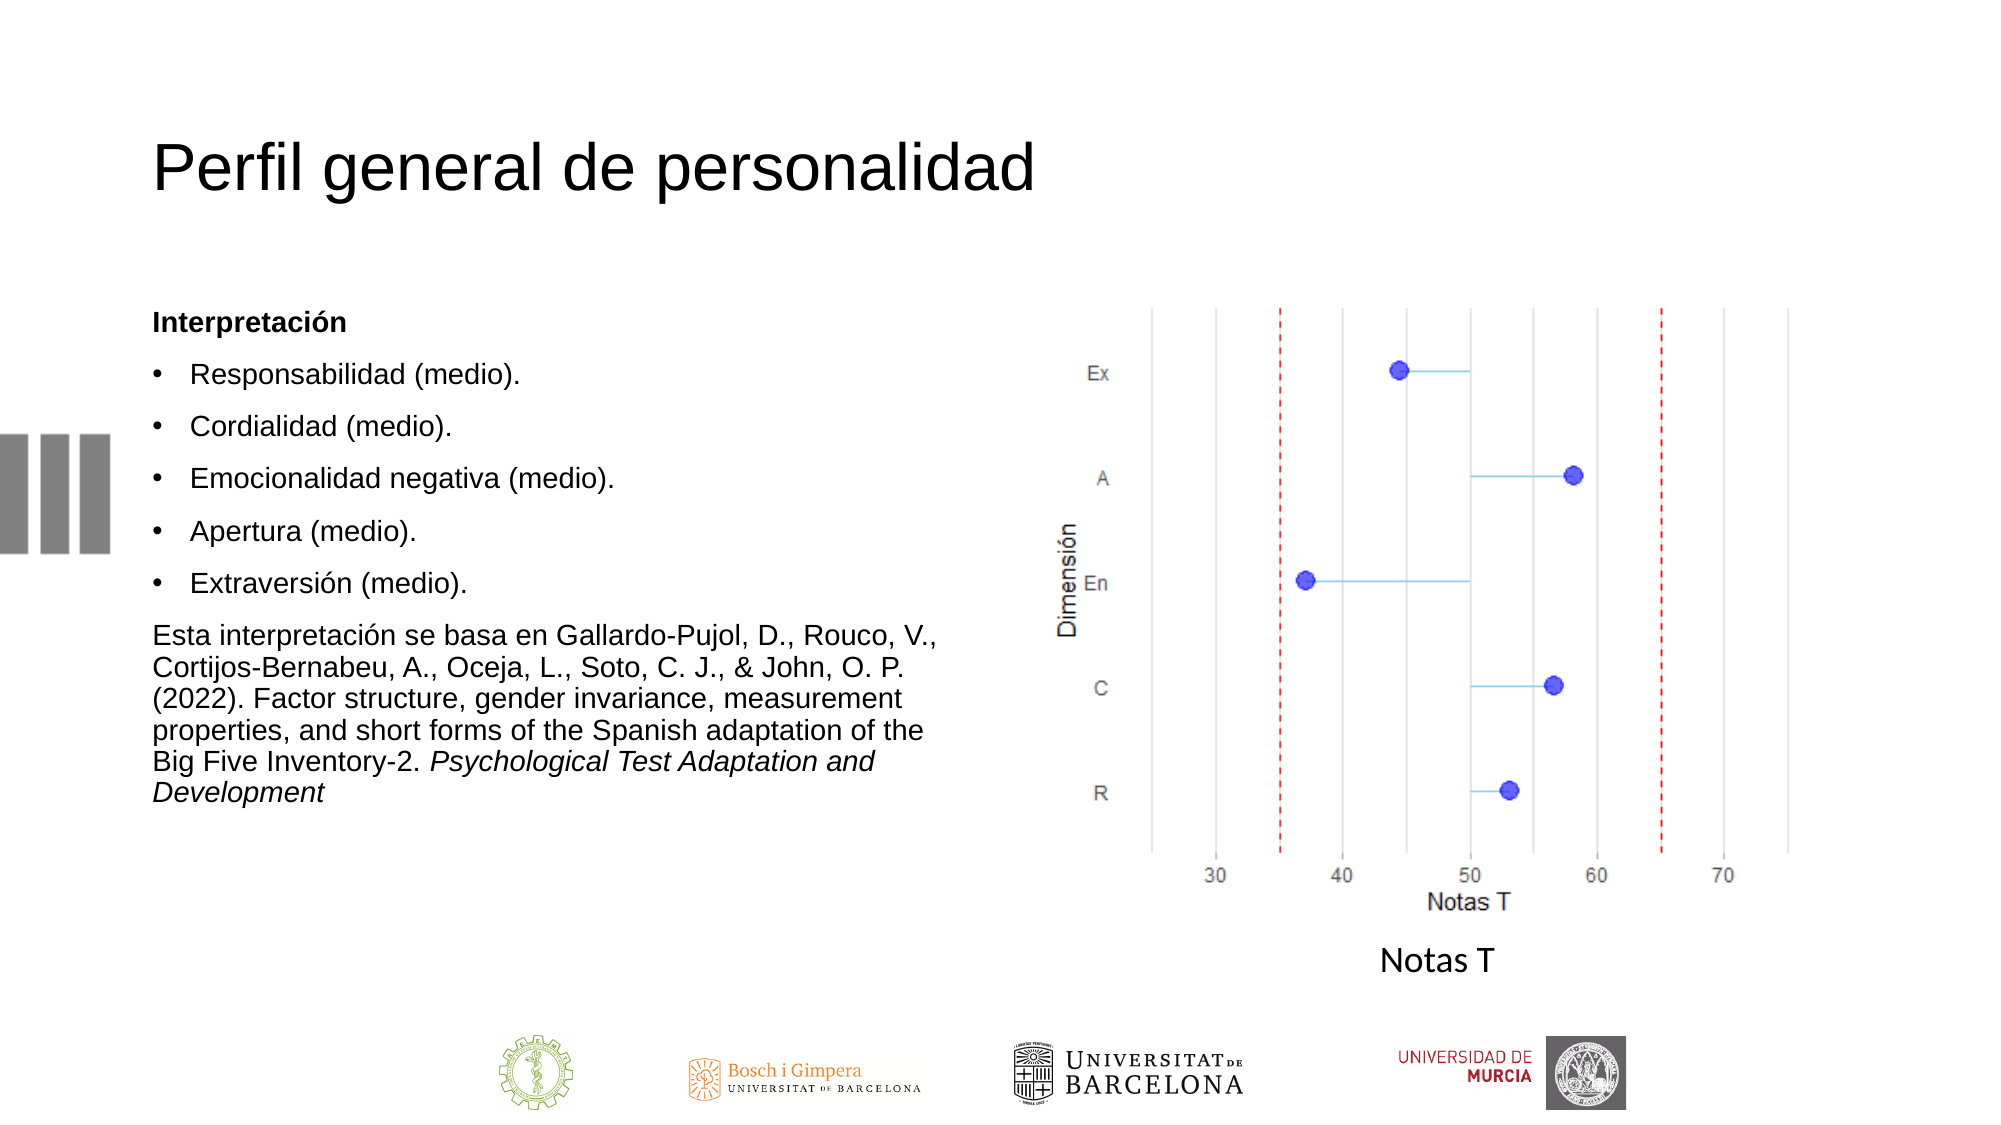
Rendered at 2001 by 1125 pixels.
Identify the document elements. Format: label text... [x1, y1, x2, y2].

picture [684, 1031, 926, 1125]
picture [1331, 1036, 1627, 1110]
title Perfil general de personalidad [137, 59, 1863, 278]
text_box Notas T [1012, 927, 1863, 1011]
picture [1014, 1042, 1243, 1105]
picture [1043, 297, 1832, 928]
picture [0, 420, 123, 563]
list Interpretación Responsabilidad (medio). Cordialidad (medio). Emocionalidad negativa (medio). Apertura (medio). Extraversión (medio). Esta interpretación se basa en Gallardo-Pujol, D., Rouco, V., Cortijos-Bernabeu, A., Oceja, L., Soto, C. J., & John, O. P. (2022). Factor structure, gender invariance, measurement properties, and short forms of the Spanish adaptation of the Big Five Inventory-2. Psychological Test Adaptation and Development [137, 299, 988, 1014]
picture [499, 1035, 573, 1110]
